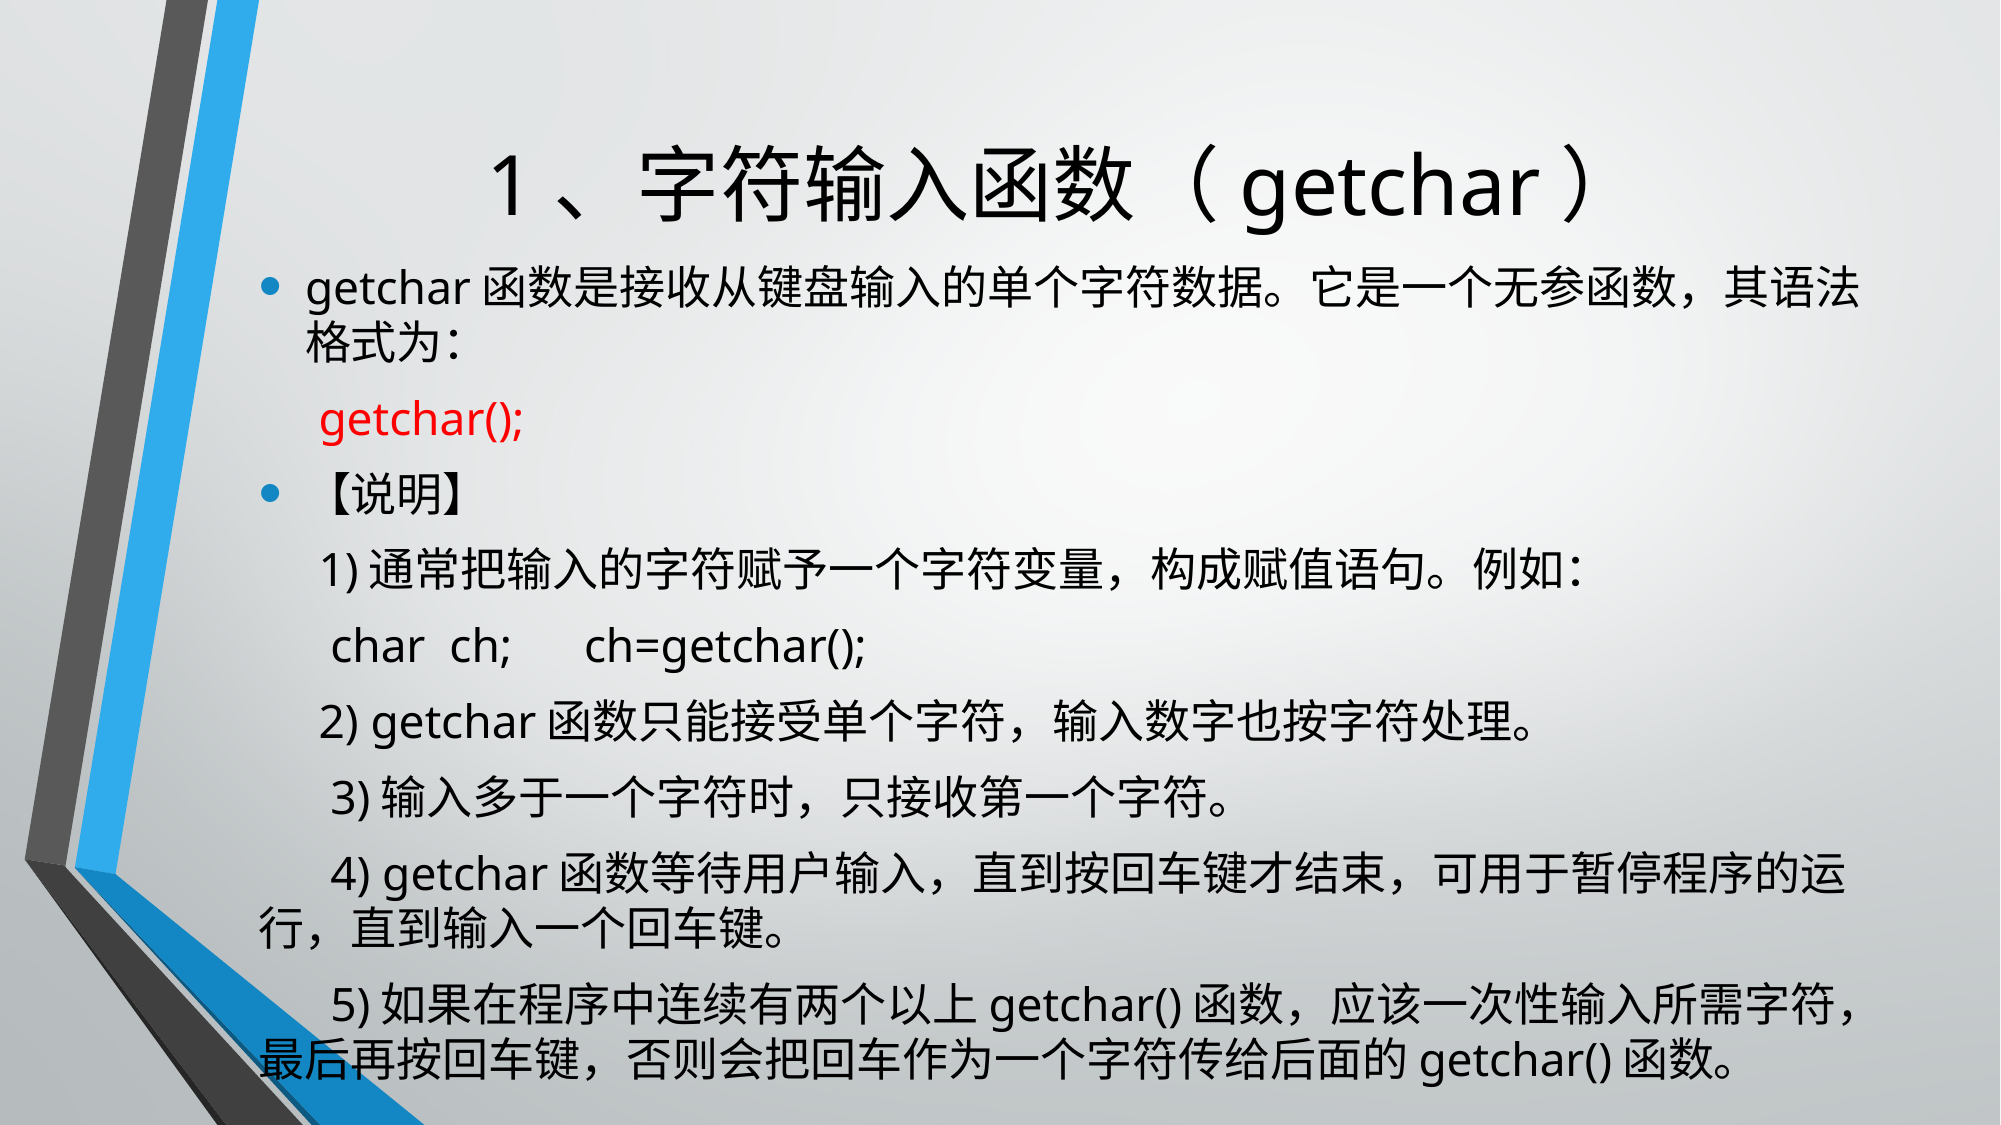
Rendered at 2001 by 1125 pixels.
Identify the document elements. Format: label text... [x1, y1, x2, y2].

list getchar函数是接收从键盘输入的单个字符数据。它是一个无参函数，其语法格式为： getchar(); 【说明】 1)通常把输入的字符赋予一个字符变量，构成赋值语句。例如： char ch; ch=getchar(); 2) getchar函数只能接受单个字符，输入数字也按字符处理。 3)输入多于一个字符时，只接收第一个字符。 4) getchar函数等待用户输入，直到按回车键才结束，可用于暂停程序的运行，直到输入一个回车键。 5)如果在程序中连续有两个以上getchar()函数，应该一次性输入所需字符，最后再按回车键，否则会把回车作为一个字符传给后面的getchar()函数。 [243, 250, 1887, 1097]
title 1、字符输入函数（getchar） [243, 112, 1887, 250]
